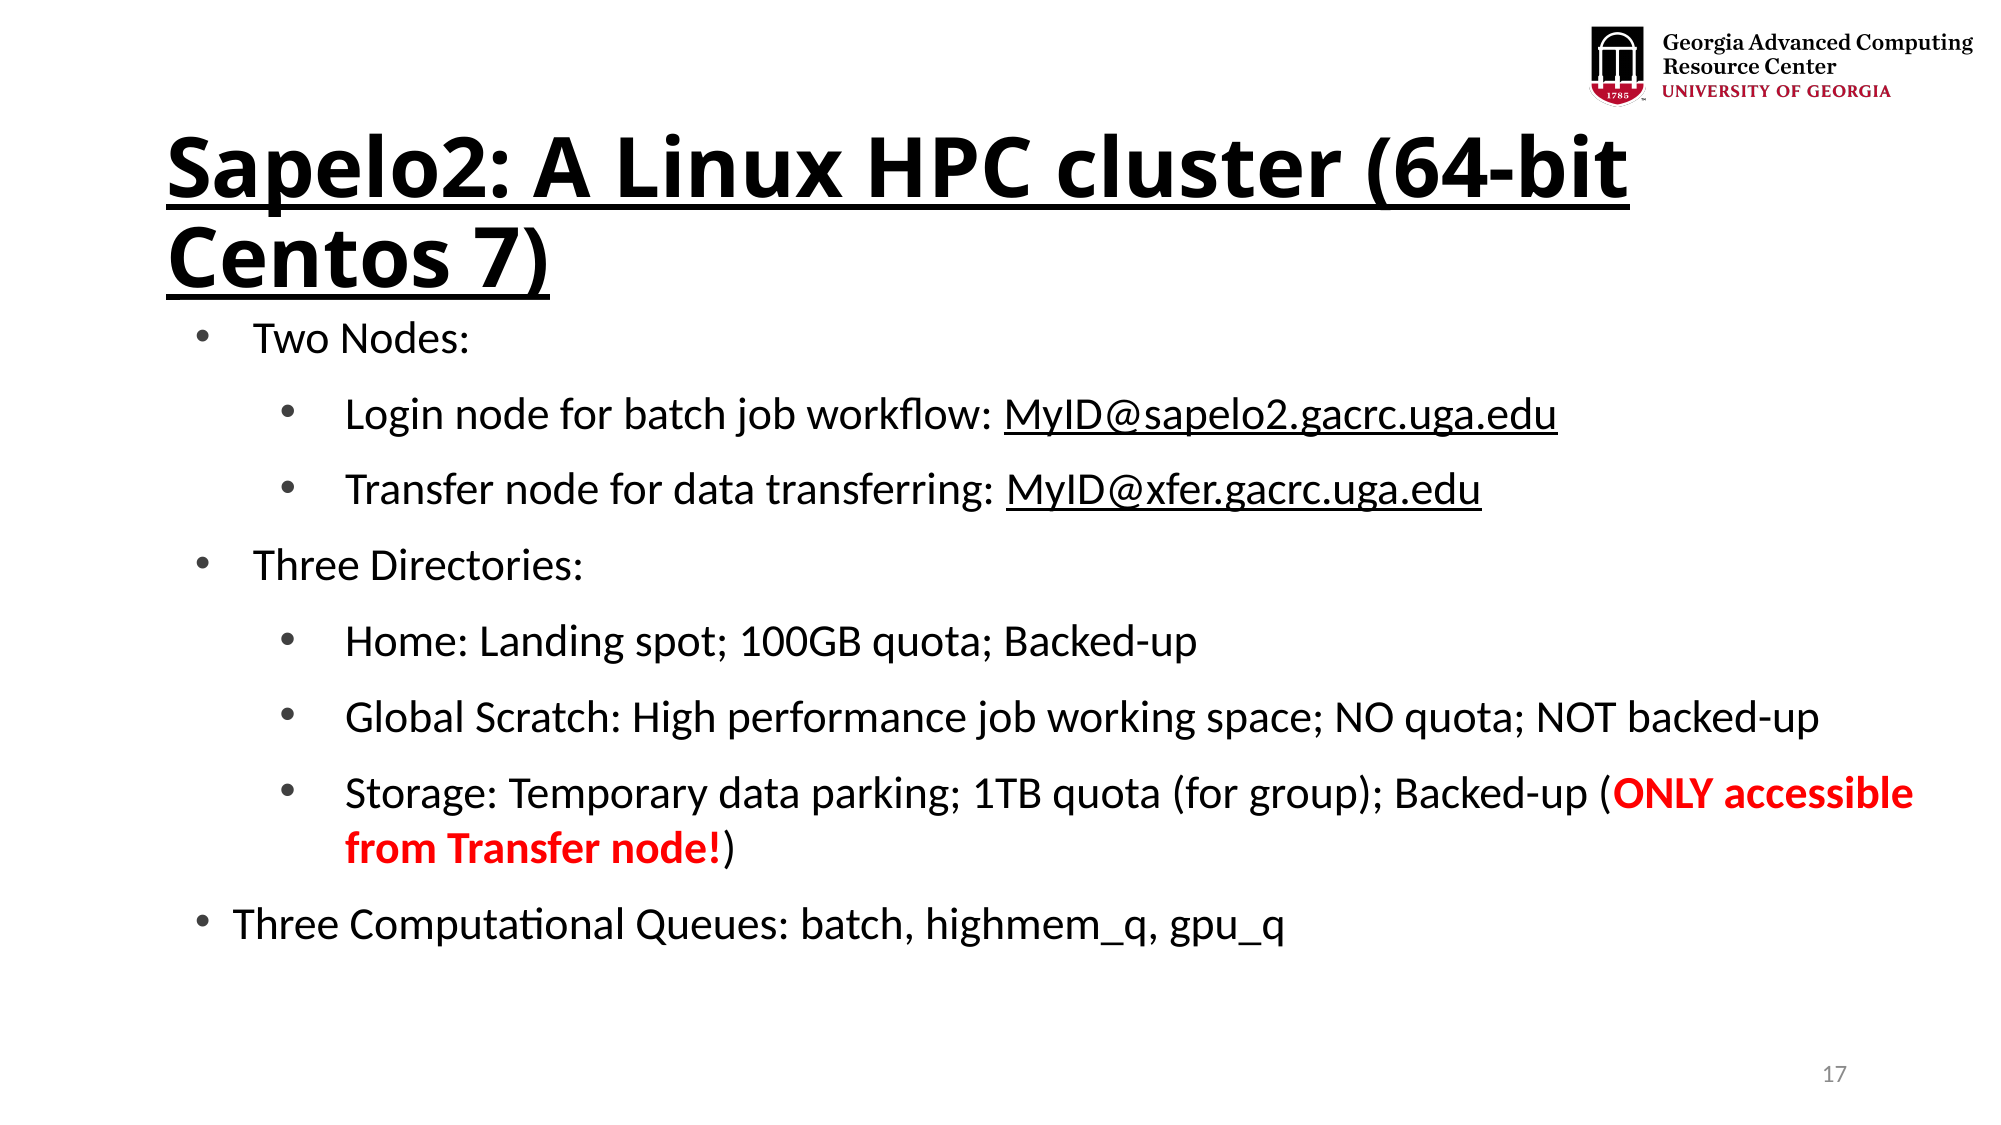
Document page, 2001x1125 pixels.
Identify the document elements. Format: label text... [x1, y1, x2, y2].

slide_number 17 [1412, 1042, 1863, 1103]
title Sapelo2: A Linux HPC cluster (64-bit Centos 7) [151, 96, 1849, 335]
picture [1589, 24, 1973, 107]
list Two Nodes: Login node for batch job workflow: MyID@sapelo2.gacrc.uga.edu Transfer node for data transferring: MyID@xfer.gacrc.uga.edu Three Directories: Home: Landing spot; 100GB quota; Backed-up Global Scratch: High performance job working space; NO quota; NOT backed-up Storage: Temporary data parking; 1TB quota (for group); Backed-up (ONLY accessible from Transfer node!) Three Computational Queues: batch, highmem_q, gpu_q [180, 299, 1934, 1023]
